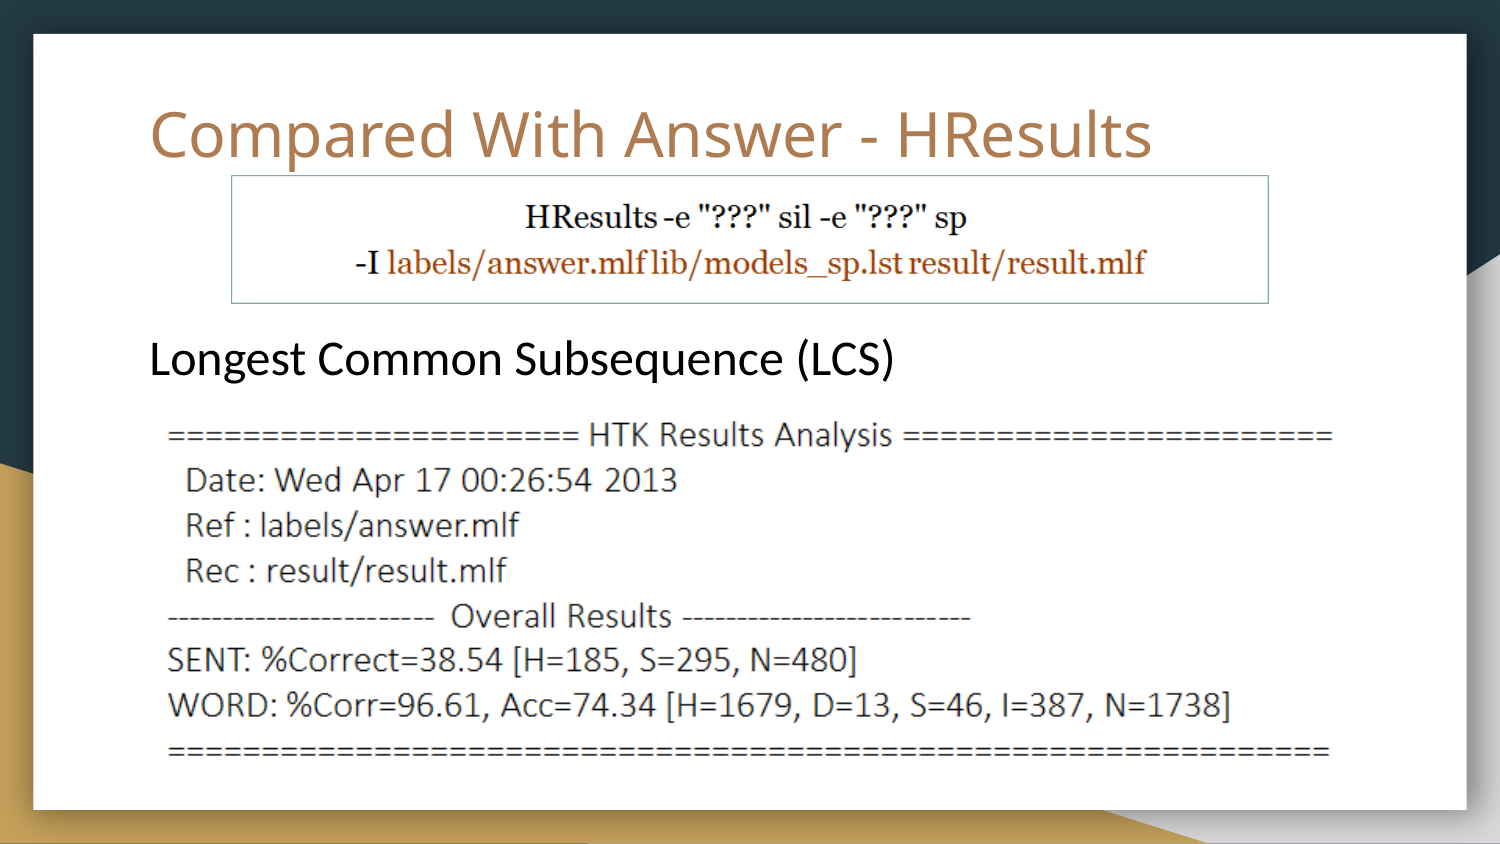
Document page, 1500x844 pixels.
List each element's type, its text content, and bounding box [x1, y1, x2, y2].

title Compared With Answer - HResults [134, 80, 1366, 237]
list Longest Common Subsequence (LCS) Ref：See HTK book 3.2.2 (p. 33) [134, 316, 1366, 821]
picture [144, 397, 1356, 778]
picture [230, 174, 1270, 304]
